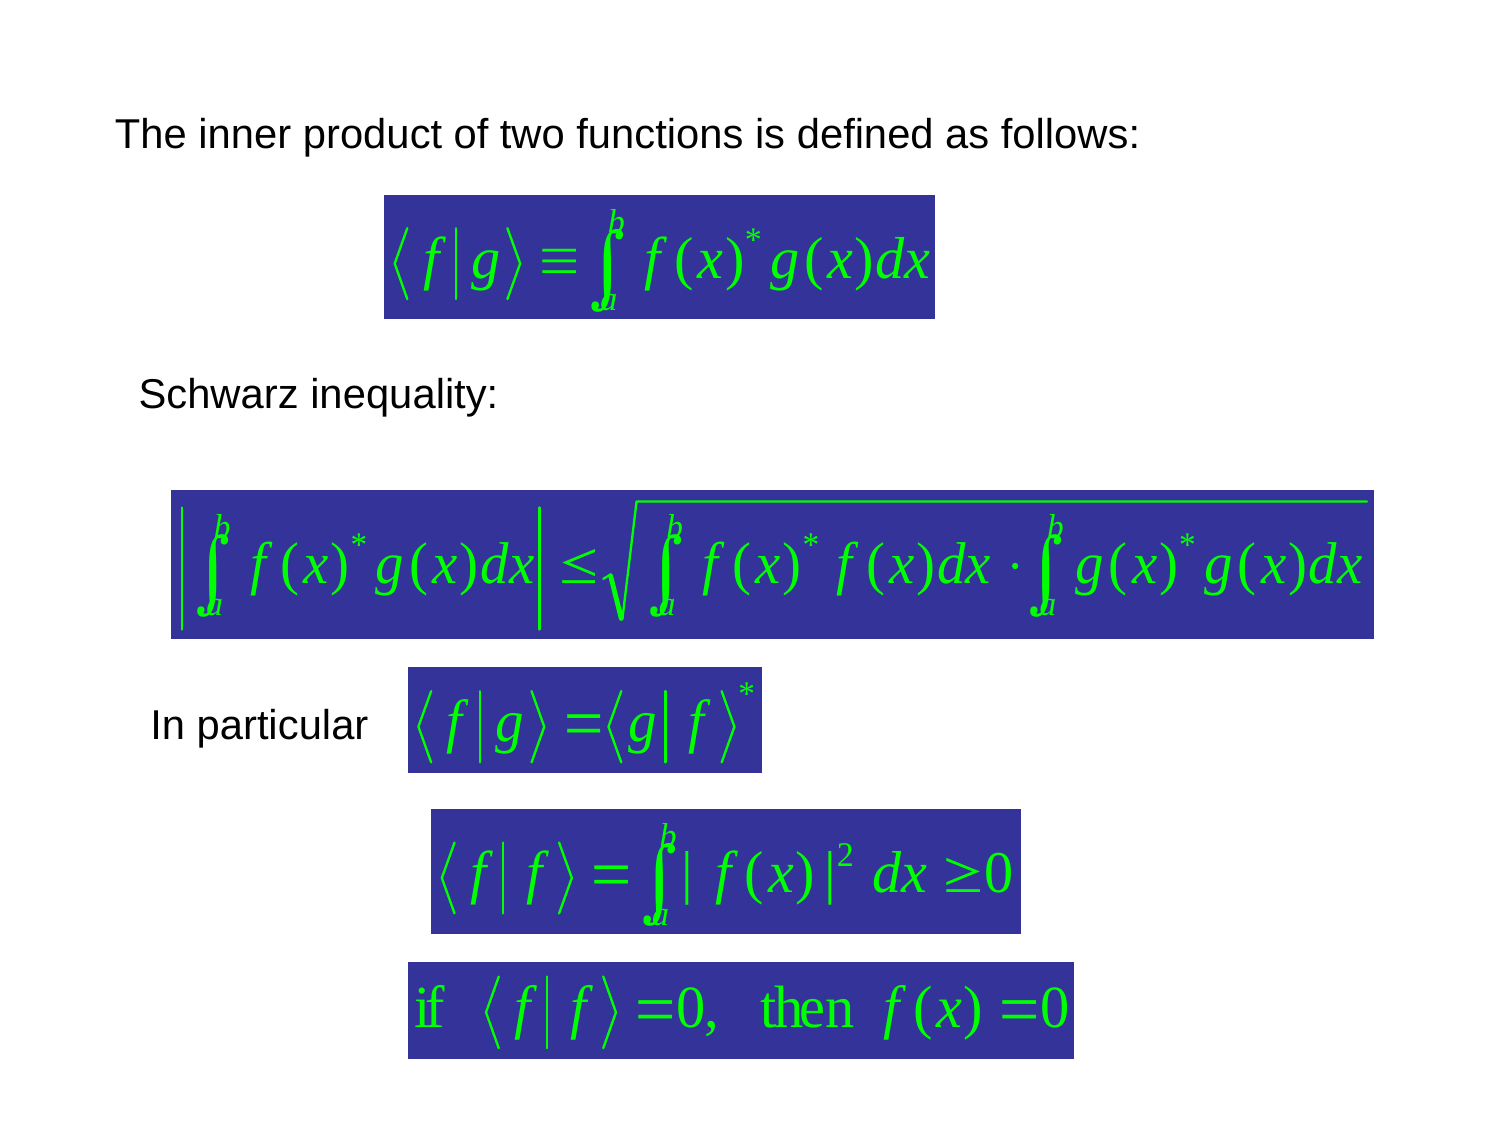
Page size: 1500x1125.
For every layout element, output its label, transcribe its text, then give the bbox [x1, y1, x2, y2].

text_box The inner product of two functions is defined as follows: [100, 99, 1235, 165]
text_box In particular [135, 690, 402, 756]
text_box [407, 666, 763, 773]
text_box Schwarz inequality: [123, 359, 514, 425]
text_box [430, 808, 1021, 934]
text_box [170, 489, 1374, 639]
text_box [407, 962, 1074, 1059]
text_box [383, 194, 936, 320]
